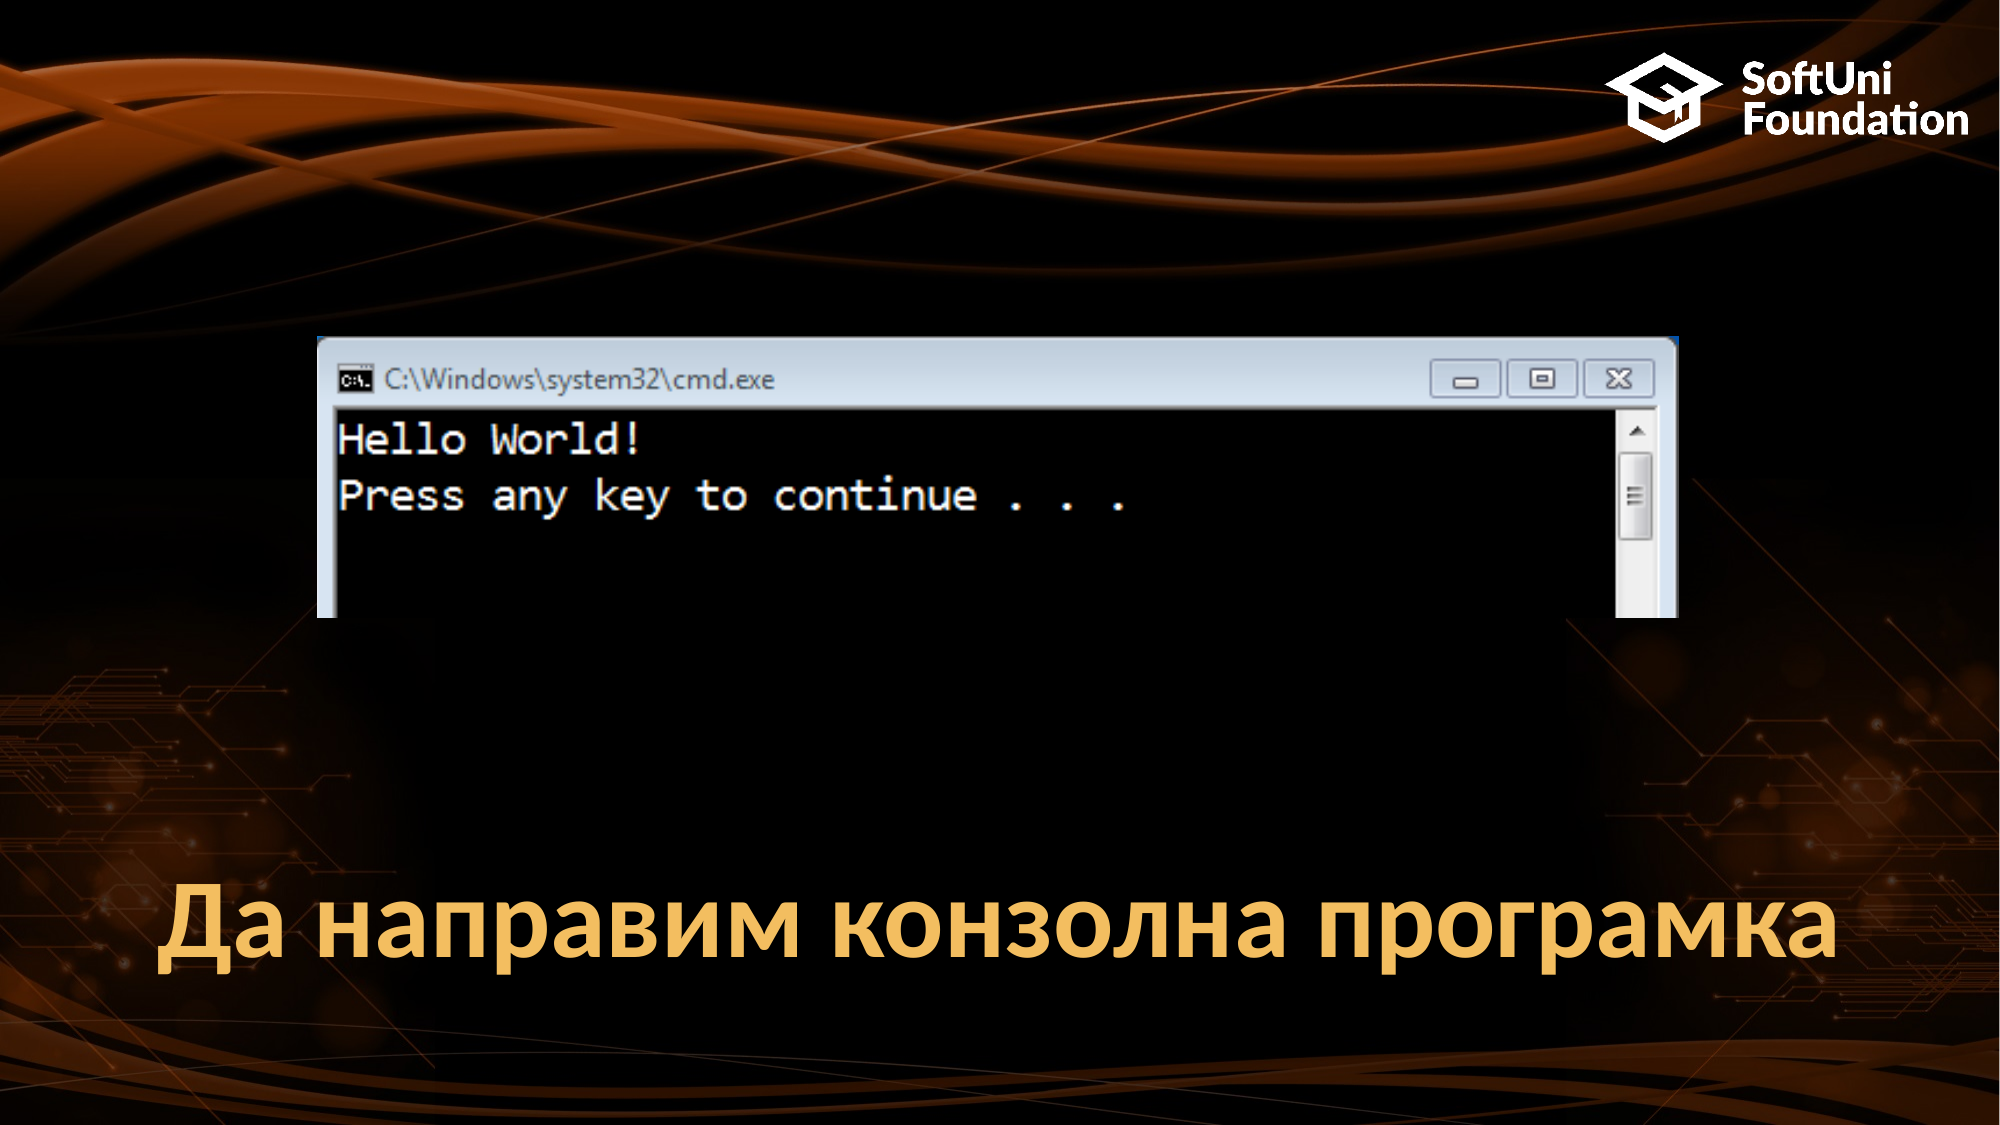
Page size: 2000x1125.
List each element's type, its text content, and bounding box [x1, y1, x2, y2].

title Да направим конзолна програмка [149, 852, 1850, 988]
picture [0, 0, 2000, 1125]
